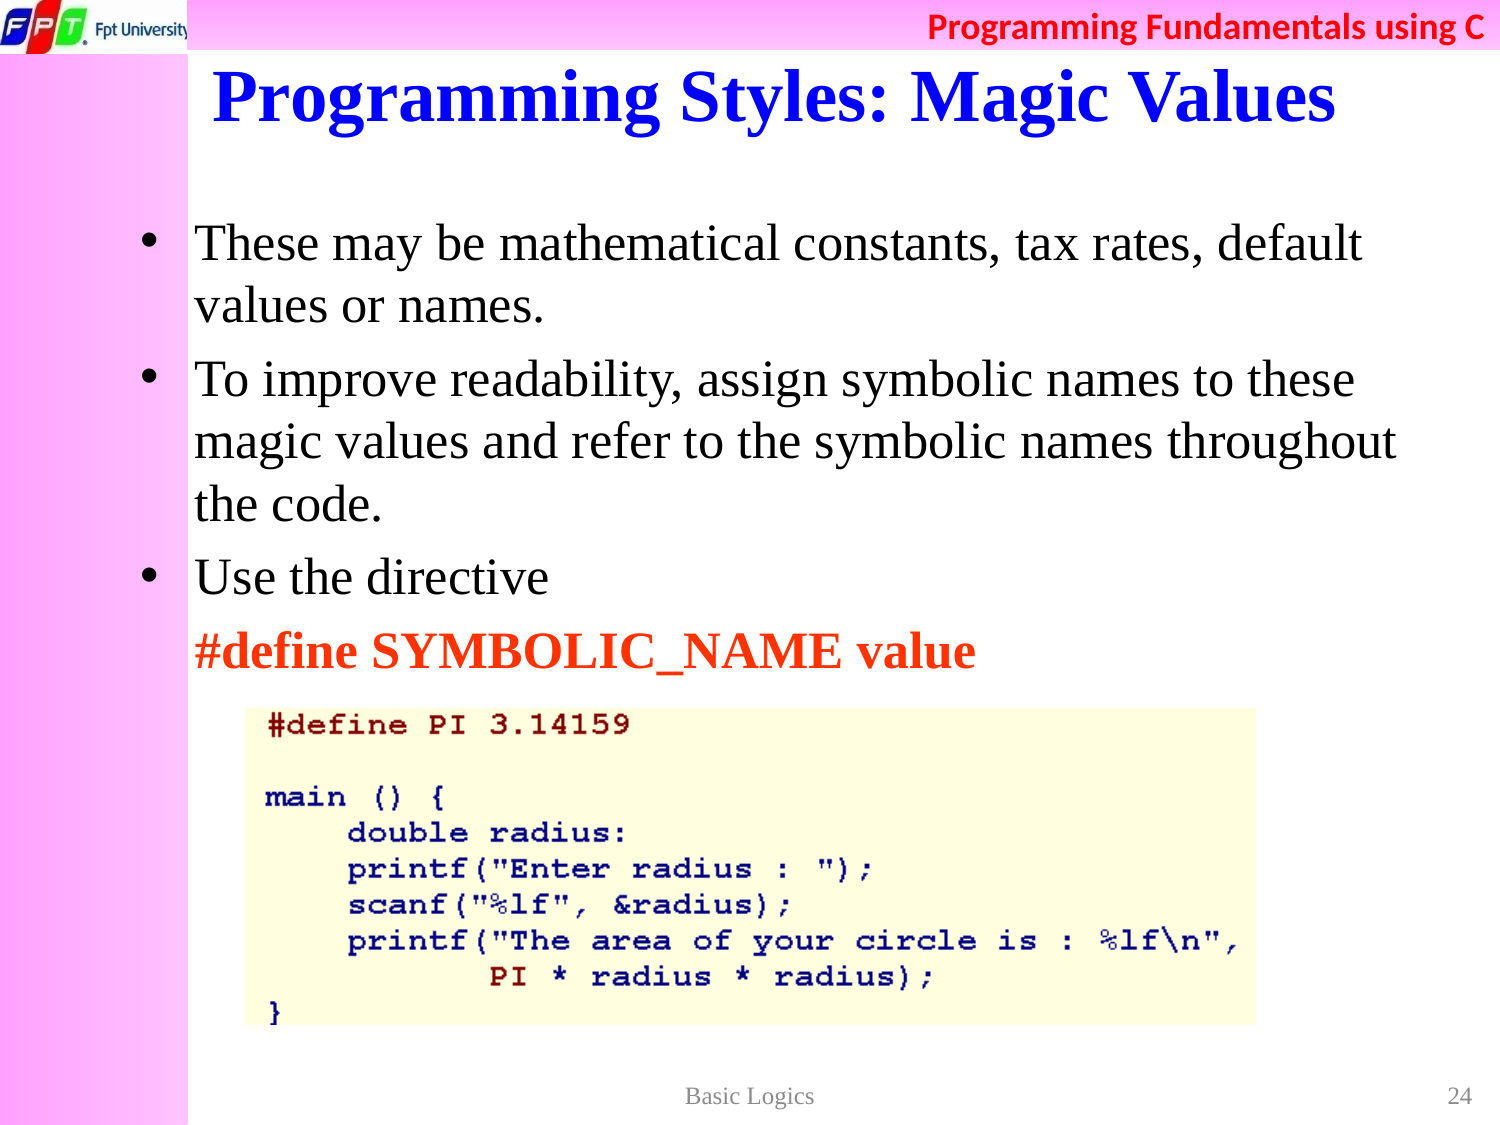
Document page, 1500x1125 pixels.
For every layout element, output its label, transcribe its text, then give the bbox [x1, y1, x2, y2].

picture [0, 0, 188, 54]
title Programming Styles: Magic Values [125, 45, 1425, 138]
footer Basic Logics [512, 1074, 988, 1116]
slide_number 24 [1137, 1074, 1488, 1116]
list These may be mathematical constants, tax rates, default values or names. To improve readability, assign symbolic names to these magic values and refer to the symbolic names throughout the code. Use the directive #define SYMBOLIC_NAME value [125, 200, 1425, 688]
picture [244, 702, 1256, 1026]
